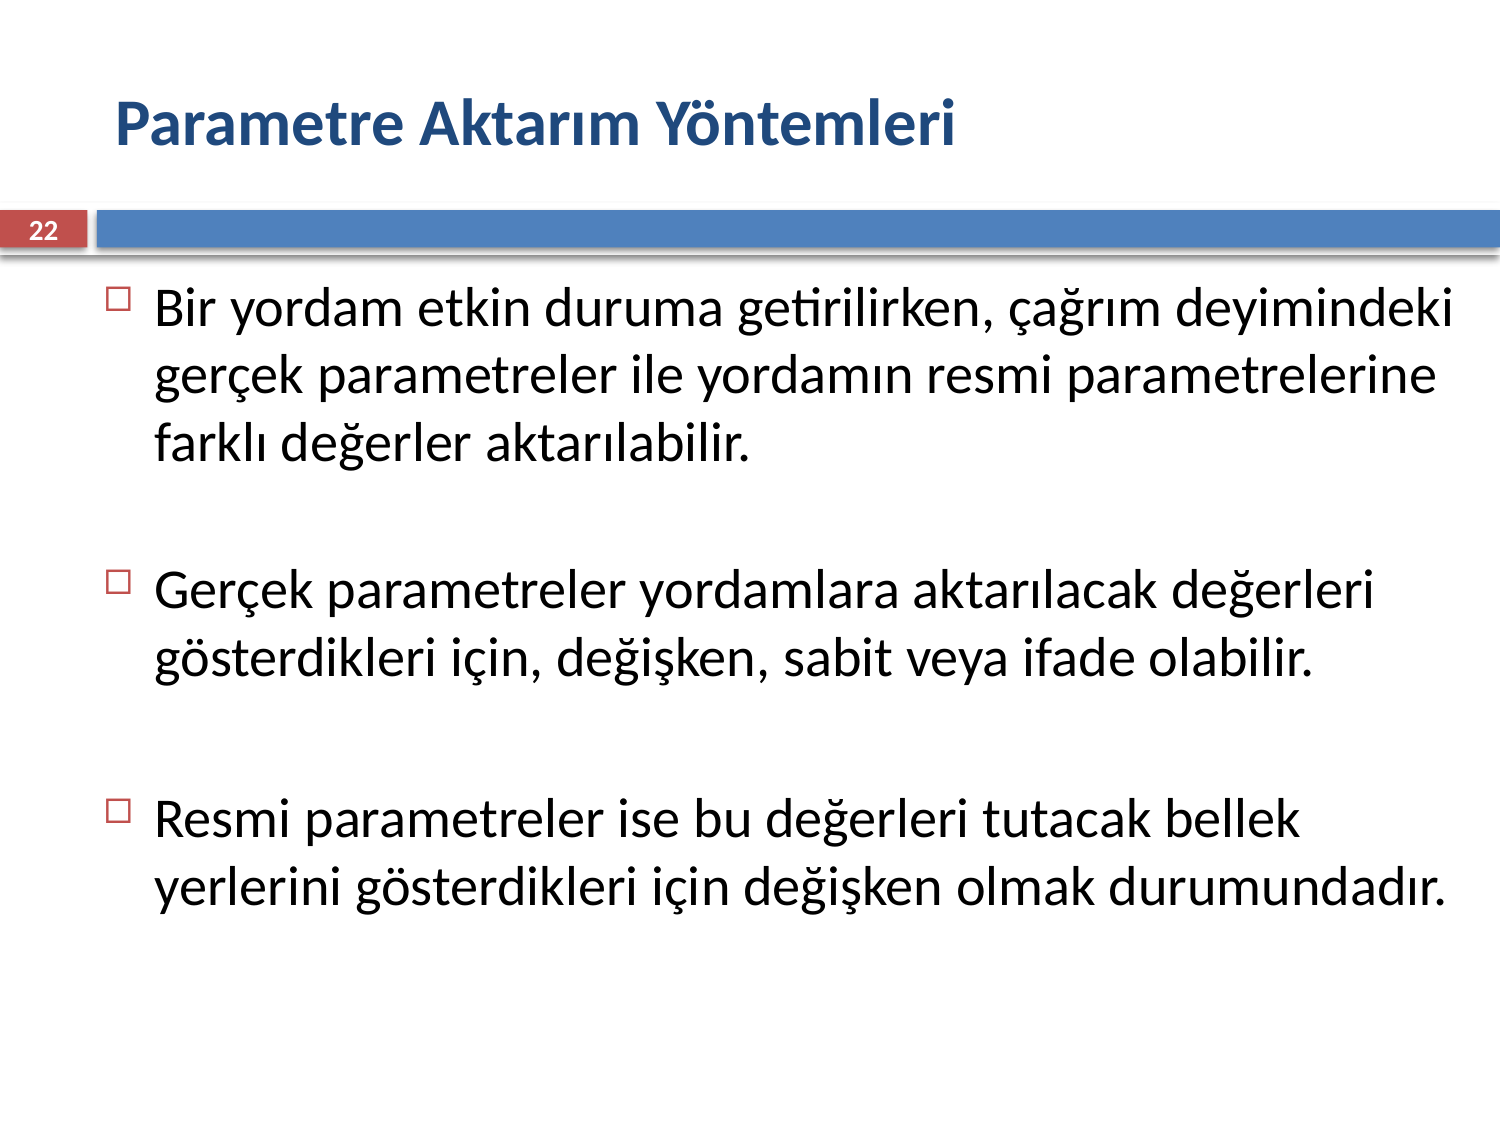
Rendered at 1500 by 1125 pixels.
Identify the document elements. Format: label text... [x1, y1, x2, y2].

slide_number 22 [0, 208, 88, 249]
list Bir yordam etkin duruma getirilirken, çağrım deyimindeki gerçek parametreler ile yordamın resmi parametrelerine farklı değerler aktarılabilir. Gerçek parametreler yordamlara aktarılacak değerleri gösterdikleri için, değişken, sabit veya ifade olabilir. Resmi parametreler ise bu değerleri tutacak bellek yerlerini gösterdikleri için değişken olmak durumundadır. [88, 262, 1483, 1000]
title Parametre Aktarım Yöntemleri [100, 37, 1438, 200]
